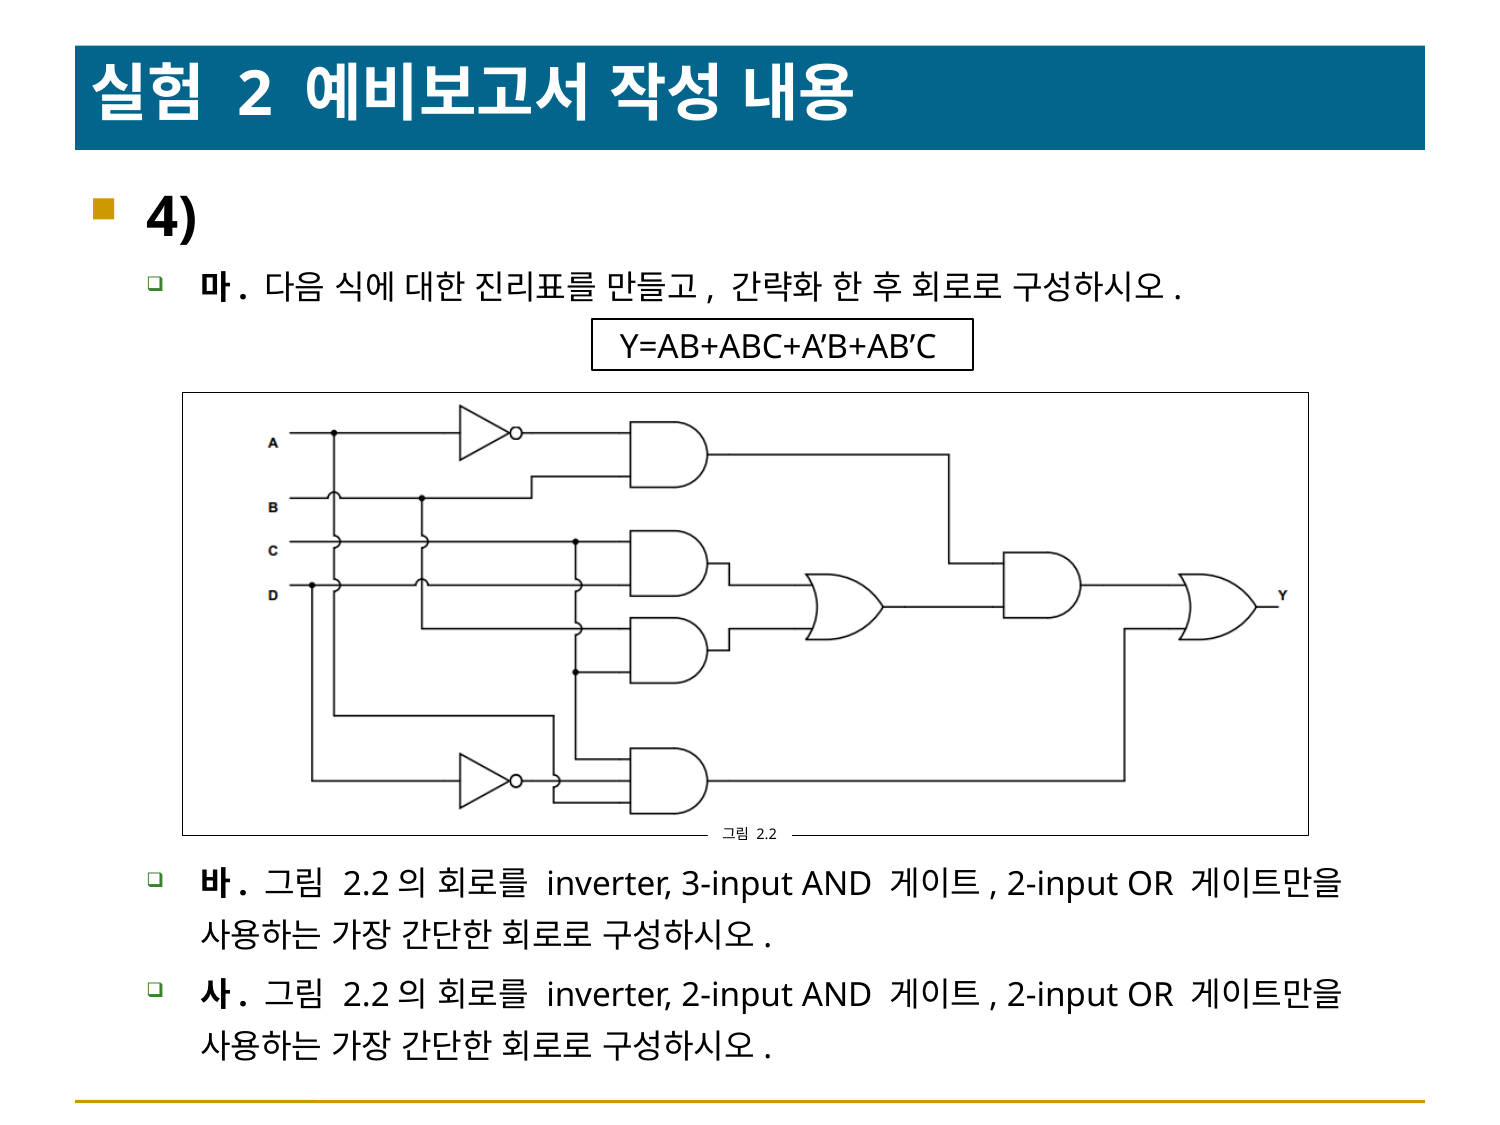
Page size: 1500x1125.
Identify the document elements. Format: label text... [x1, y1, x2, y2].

list 4) 마. 다음 식에 대한 진리표를 만들고, 간략화 한 후 회로로 구성하시오. Y=AB+ABC+A’B+AB’C 바. 그림 2.2의 회로를 inverter, 3-input AND 게이트, 2-input OR 게이트만을 사용하는 가장 간단한 회로로 구성하시오. 사. 그림 2.2의 회로를 inverter, 2-input AND 게이트, 2-input OR 게이트만을 사용하는 가장 간단한 회로로 구성하시오. [75, 172, 1425, 1125]
title 실험 2 예비보고서 작성 내용 [75, 45, 1425, 150]
text_box [590, 317, 975, 372]
text_box [179, 390, 1310, 837]
picture [239, 399, 1319, 818]
text_box 그림 2.2 [707, 827, 792, 850]
